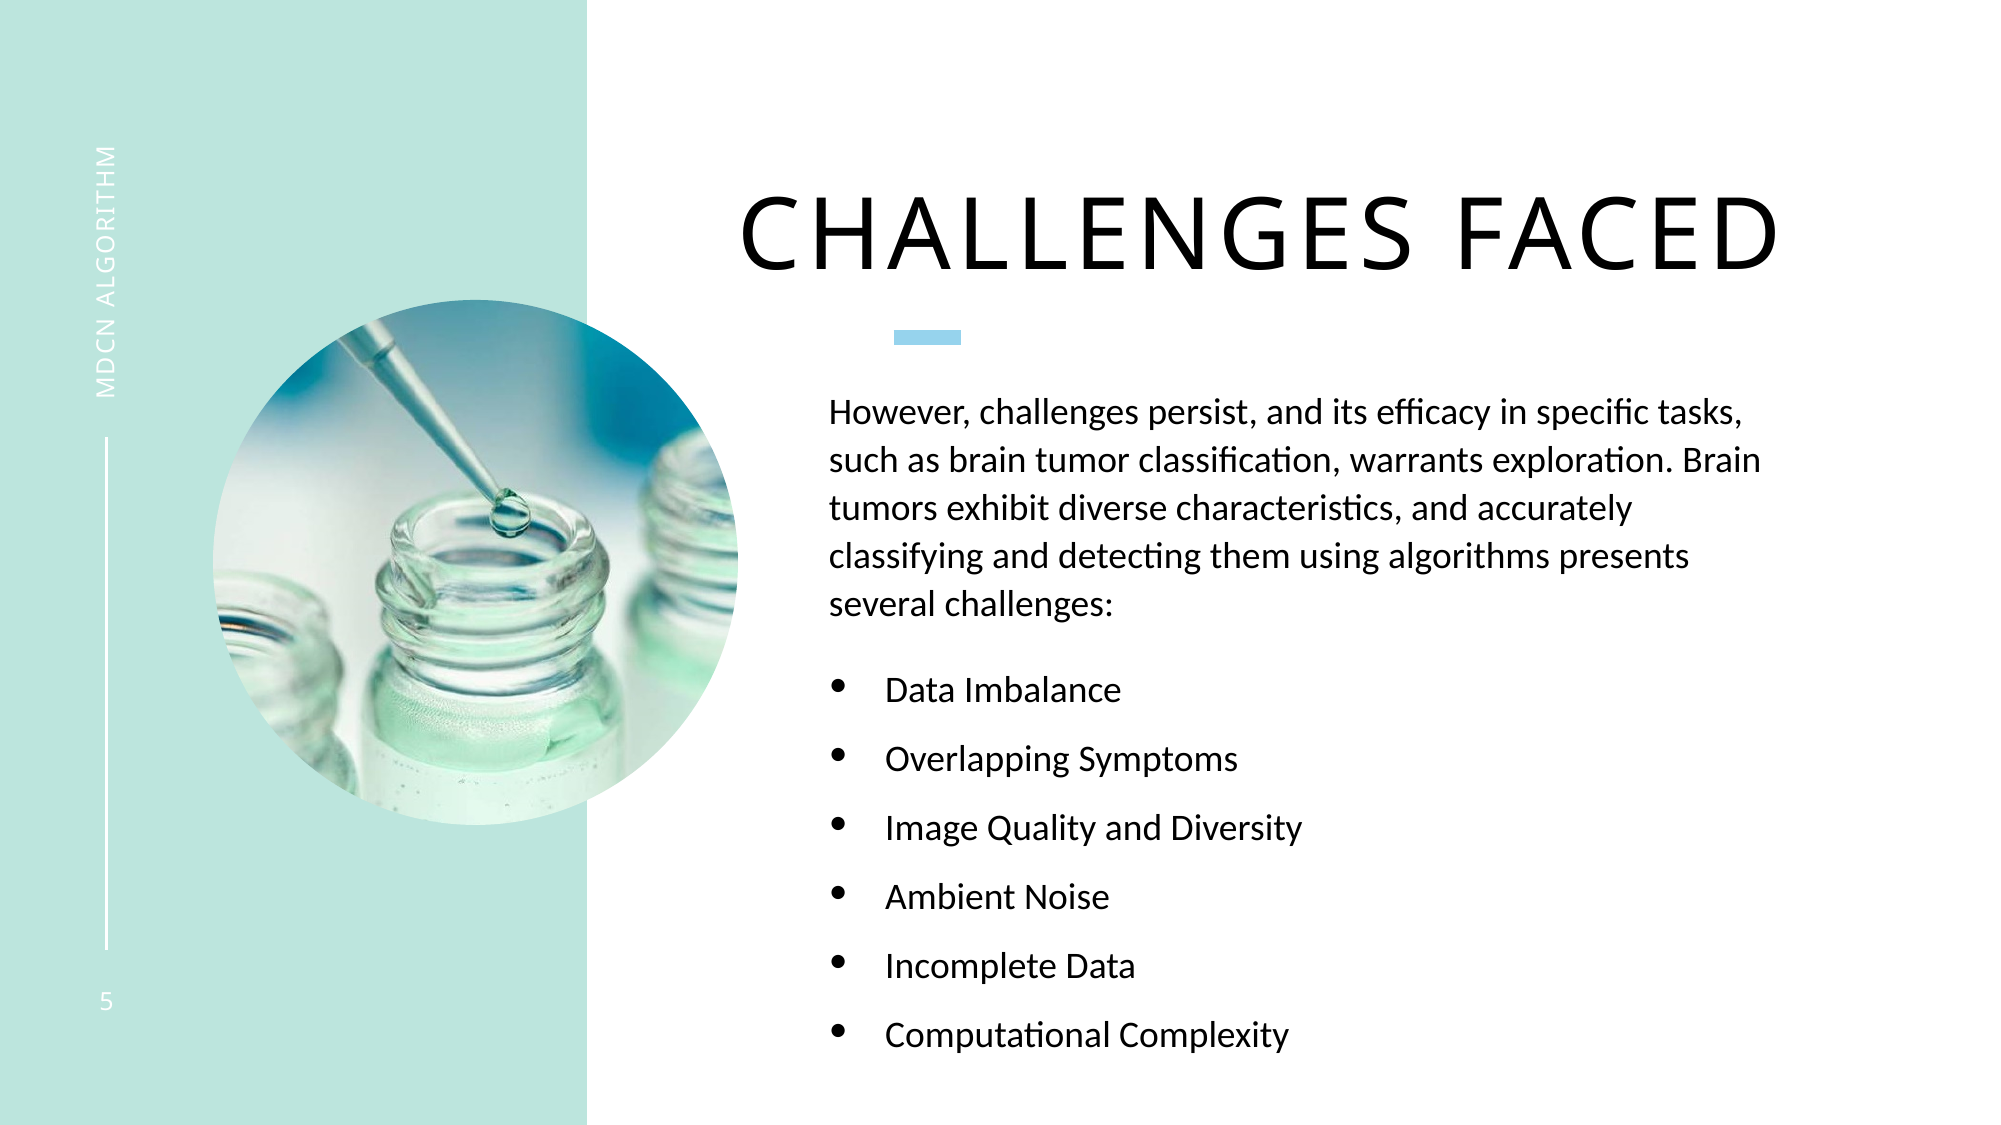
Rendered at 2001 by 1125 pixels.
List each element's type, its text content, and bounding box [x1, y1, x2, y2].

list However, challenges persist, and its efficacy in specific tasks, such as brain tumor classification, warrants exploration. Brain tumors exhibit diverse characteristics, and accurately classifying and detecting them using algorithms presents several challenges: Data Imbalance Overlapping Symptoms Image Quality and Diversity Ambient Noise Incomplete Data Computational Complexity [829, 383, 1774, 929]
picture [212, 299, 738, 825]
title Challenges Faced [738, 182, 1844, 273]
slide_number 5 [68, 987, 144, 1018]
footer MDCN Algorithm [90, 107, 122, 400]
